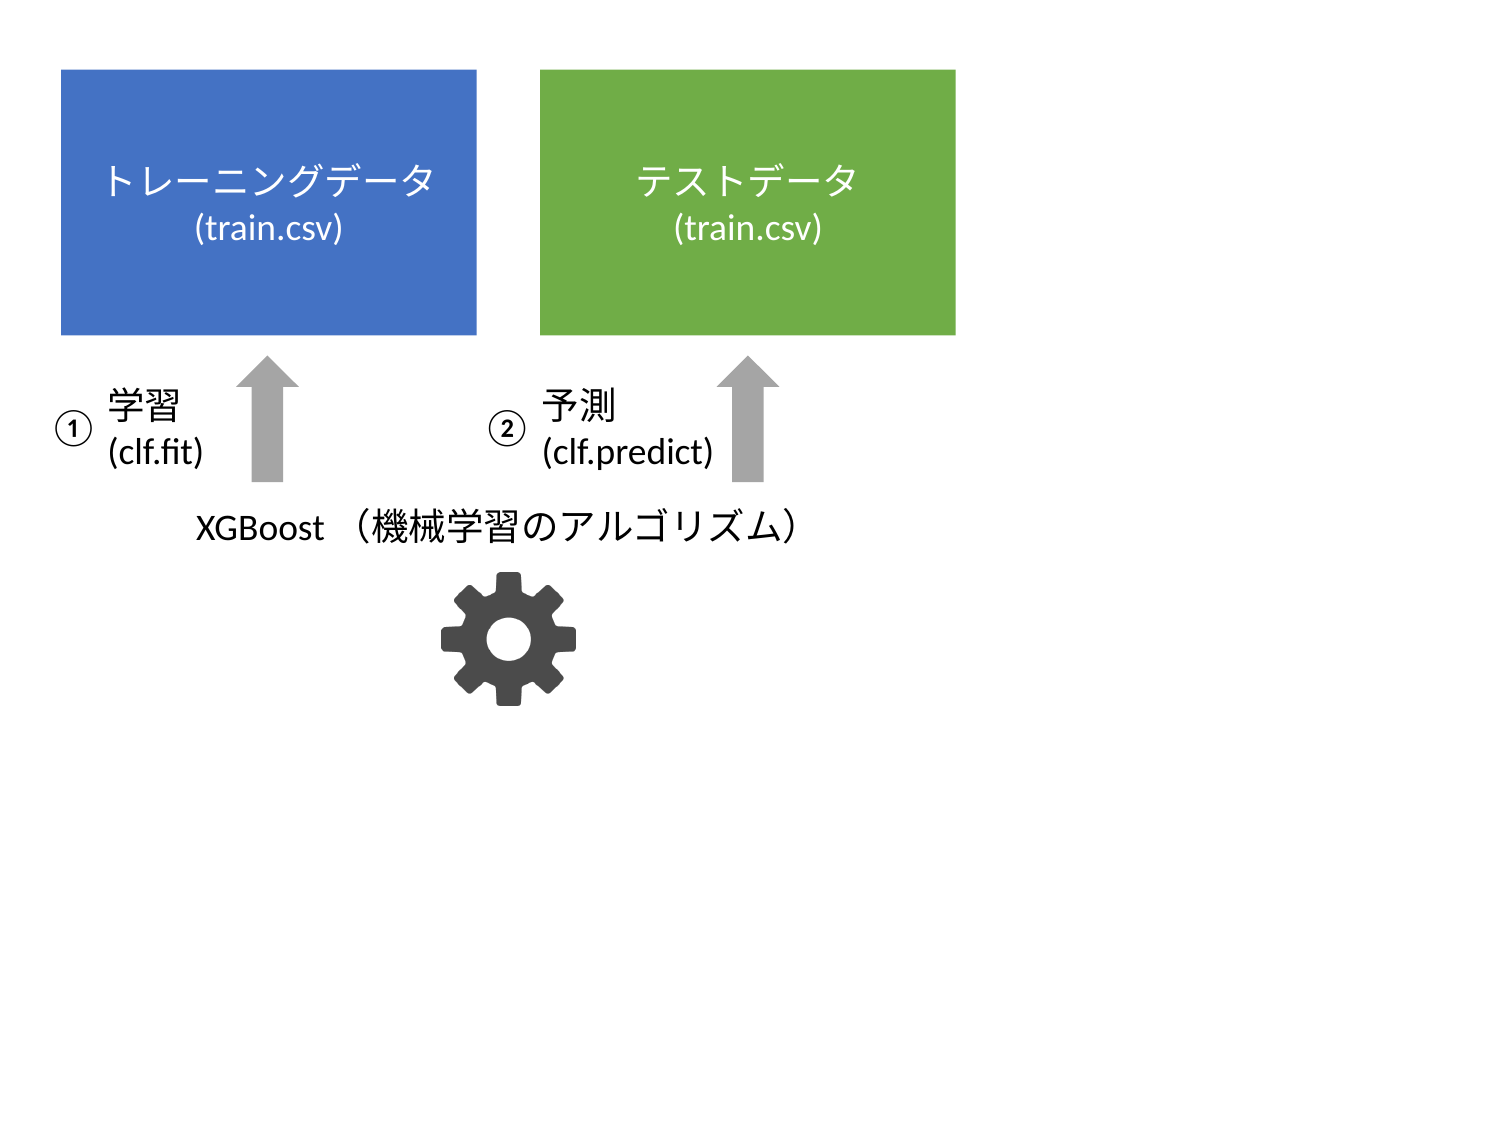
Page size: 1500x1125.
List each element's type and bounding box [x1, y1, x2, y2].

text_box [39, 69, 956, 707]
